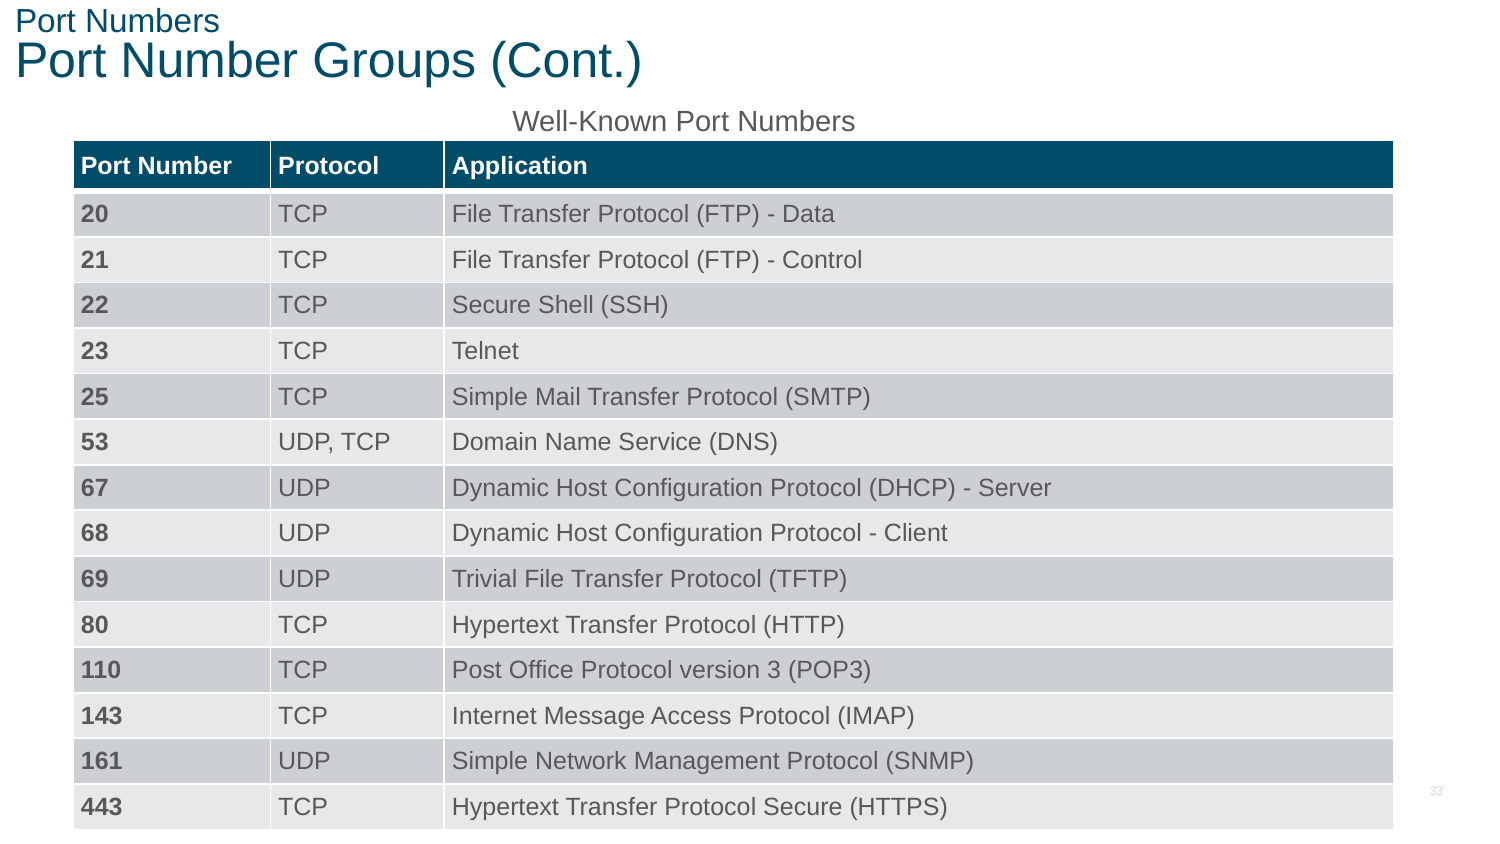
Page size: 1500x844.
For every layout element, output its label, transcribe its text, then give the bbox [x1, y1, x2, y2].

table_header Application [445, 141, 1393, 188]
table_cell 23 [74, 329, 270, 373]
table_cell File Transfer Protocol (FTP) - Control [445, 238, 1393, 282]
table_cell TCP [271, 283, 443, 327]
table_cell 161 [74, 739, 270, 783]
table_cell 143 [74, 694, 270, 737]
table_cell File Transfer Protocol (FTP) - Data [445, 194, 1393, 236]
table_cell TCP [271, 238, 443, 282]
table_cell Dynamic Host Configuration Protocol (DHCP) - Server [445, 466, 1393, 509]
table_cell UDP [271, 466, 443, 509]
table_cell UDP [271, 739, 443, 783]
table_header Protocol [271, 141, 443, 188]
table_cell TCP [271, 785, 443, 829]
table_cell 68 [74, 511, 270, 555]
table_cell TCP [271, 194, 443, 236]
table_cell TCP [271, 329, 443, 373]
table_cell Simple Network Management Protocol (SNMP) [445, 739, 1393, 783]
table_cell 69 [74, 557, 270, 601]
table_cell 110 [74, 648, 270, 692]
table_cell UDP [271, 557, 443, 601]
table_cell Telnet [445, 329, 1393, 373]
table_cell Dynamic Host Configuration Protocol - Client [445, 511, 1393, 555]
table_header Port Number [74, 141, 270, 188]
table_cell Hypertext Transfer Protocol Secure (HTTPS) [445, 785, 1393, 829]
table_cell Simple Mail Transfer Protocol (SMTP) [445, 374, 1393, 418]
table_cell UDP, TCP [271, 420, 443, 464]
table_cell Trivial File Transfer Protocol (TFTP) [445, 557, 1393, 601]
table_cell Post Office Protocol version 3 (POP3) [445, 648, 1393, 692]
text_box Well-Known Port Numbers [497, 94, 872, 139]
table_cell Secure Shell (SSH) [445, 283, 1393, 327]
table_cell 22 [74, 283, 270, 327]
table_cell UDP [271, 511, 443, 555]
table_cell 67 [74, 466, 270, 509]
table_cell 53 [74, 420, 270, 464]
table_cell Internet Message Access Protocol (IMAP) [445, 694, 1393, 737]
table_cell 21 [74, 238, 270, 282]
table_cell 20 [74, 194, 270, 236]
table_cell 80 [74, 602, 270, 646]
table_cell TCP [271, 694, 443, 737]
table_cell Hypertext Transfer Protocol (HTTP) [445, 602, 1393, 646]
title Port Numbers Port Number Groups (Cont.) [0, 0, 1369, 95]
table_cell 443 [74, 785, 270, 829]
table_cell TCP [271, 602, 443, 646]
table_cell 25 [74, 374, 270, 418]
table_cell TCP [271, 374, 443, 418]
table_cell TCP [271, 648, 443, 692]
table_cell Domain Name Service (DNS) [445, 420, 1393, 464]
